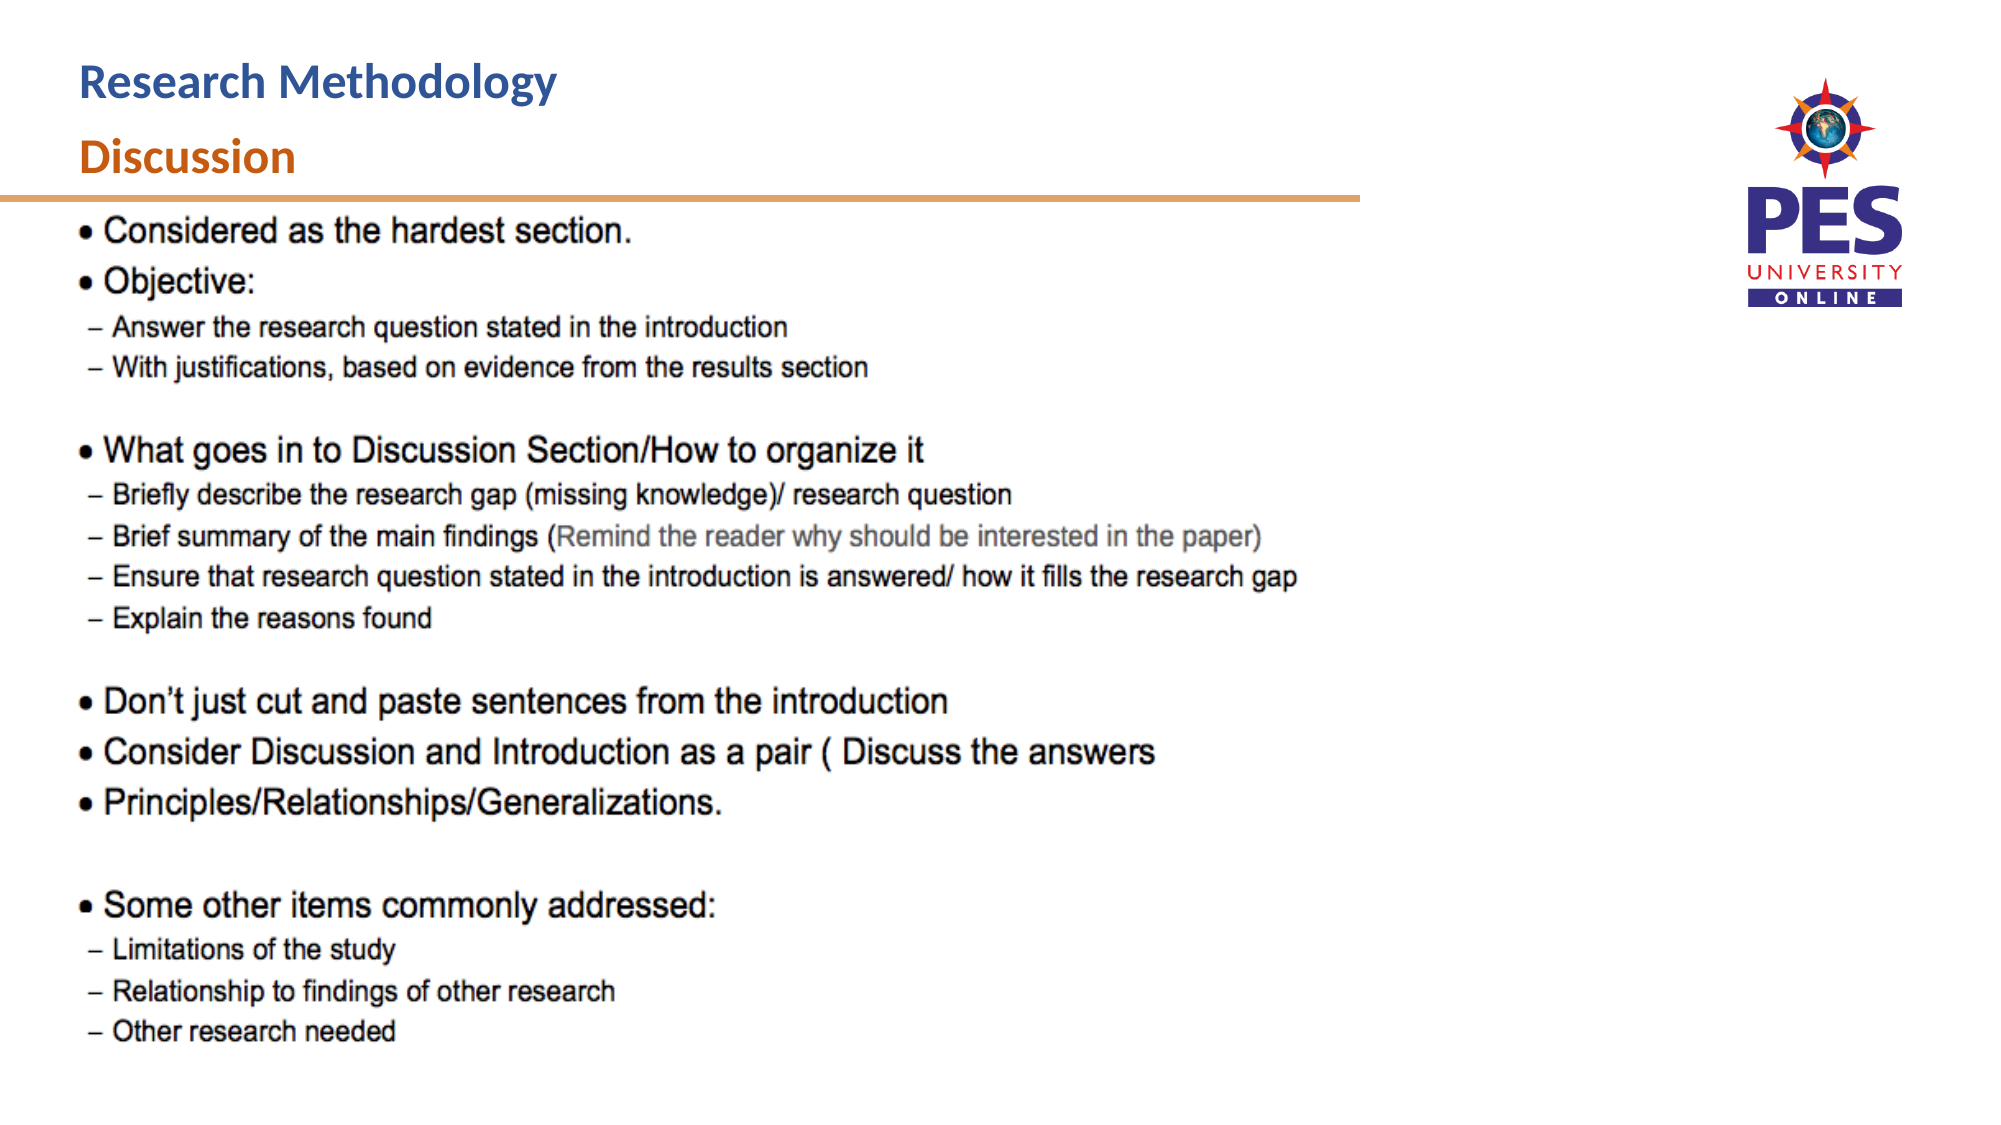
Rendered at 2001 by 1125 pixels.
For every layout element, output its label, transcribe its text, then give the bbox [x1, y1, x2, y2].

text_box Research Methodology [64, 41, 1295, 117]
picture [5, 205, 1377, 1094]
picture [1748, 76, 1902, 307]
text_box Discussion [64, 116, 1377, 191]
